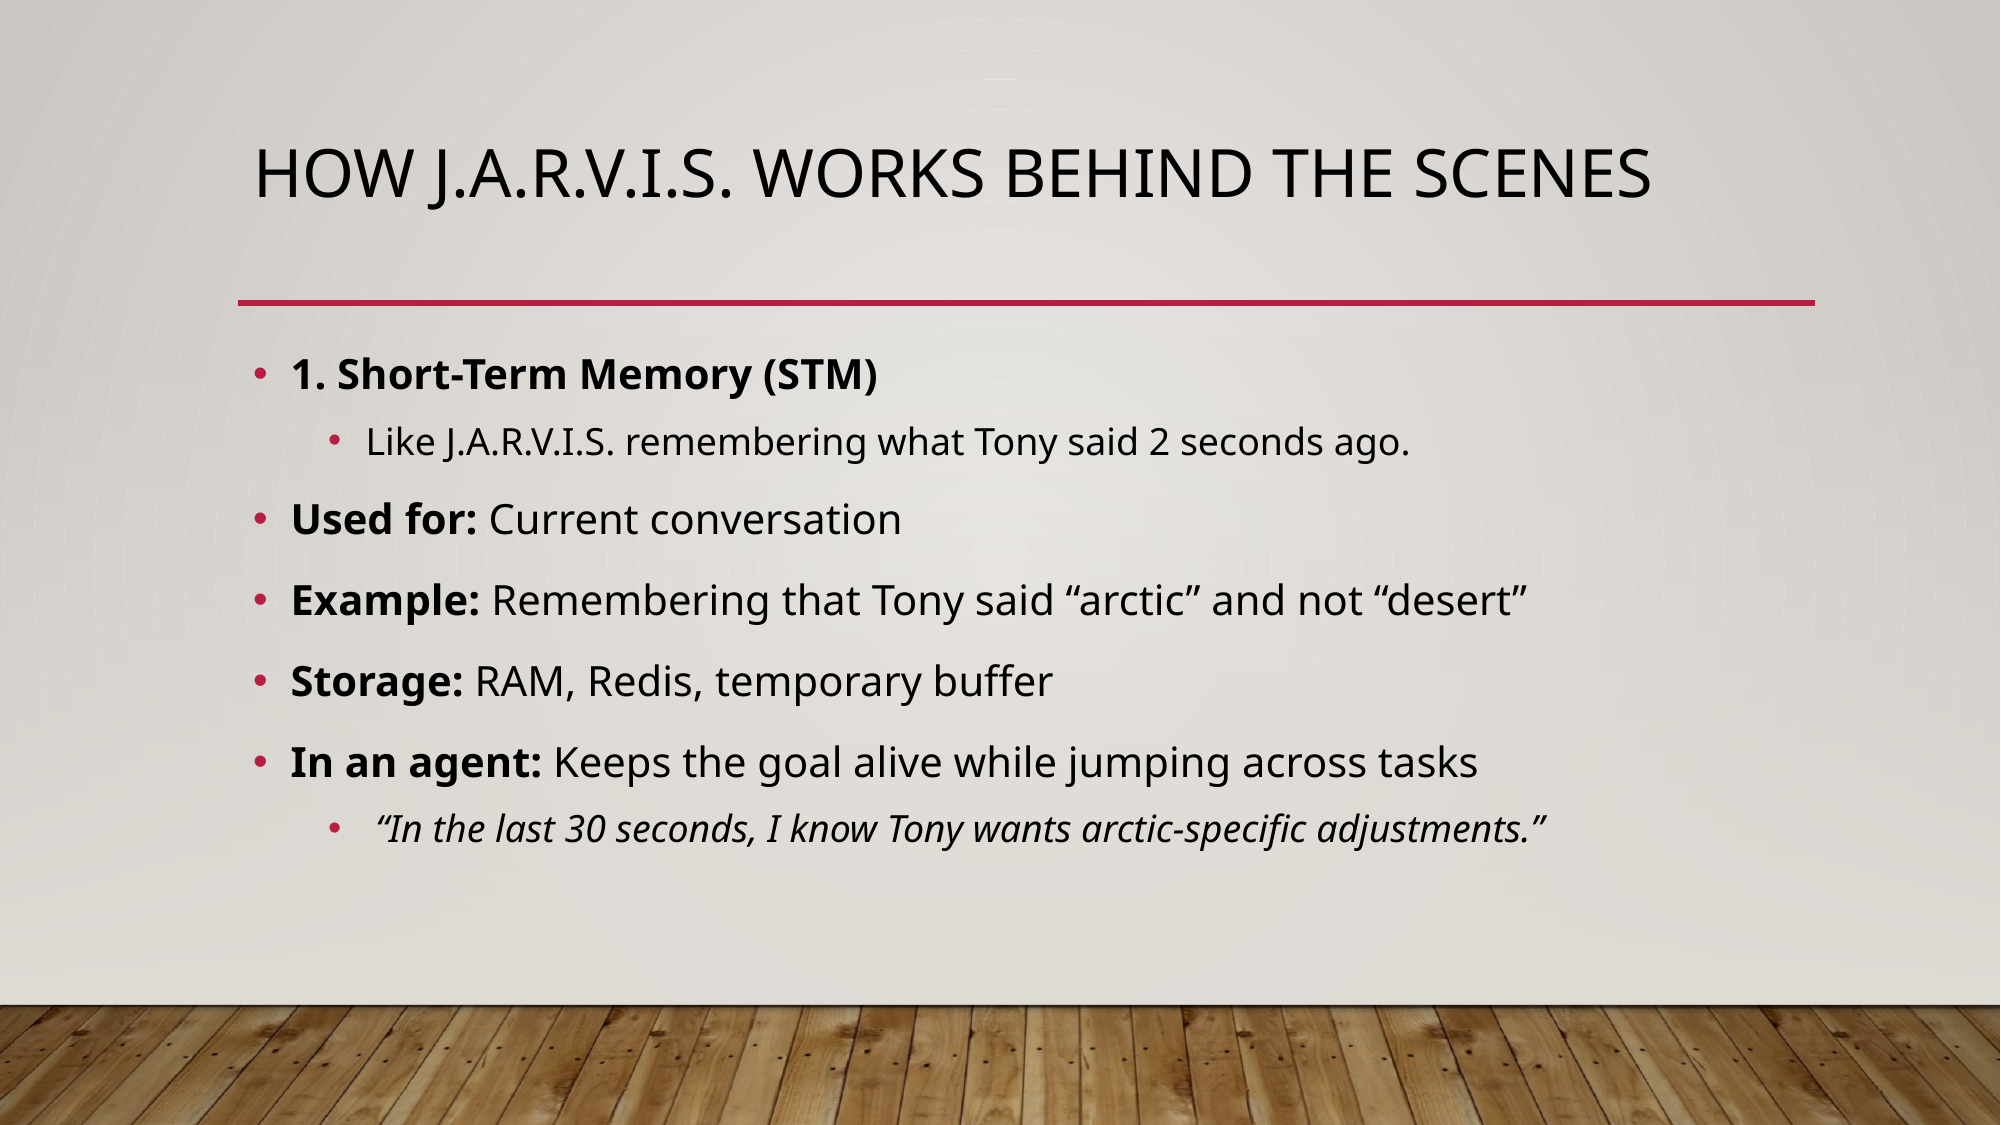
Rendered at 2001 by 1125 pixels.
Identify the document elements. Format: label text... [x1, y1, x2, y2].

picture [0, 1005, 2000, 1125]
list 1. Short-Term Memory (STM) Like J.A.R.V.I.S. remembering what Tony said 2 seconds ago. Used for: Current conversation Example: Remembering that Tony said “arctic” and not “desert” Storage: RAM, Redis, temporary buffer In an agent: Keeps the goal alive while jumping across tasks “In the last 30 seconds, I know Tony wants arctic-specific adjustments.” [238, 330, 1814, 897]
title How J.A.R.V.I.S. Works Behind the Scenes [238, 131, 1814, 305]
